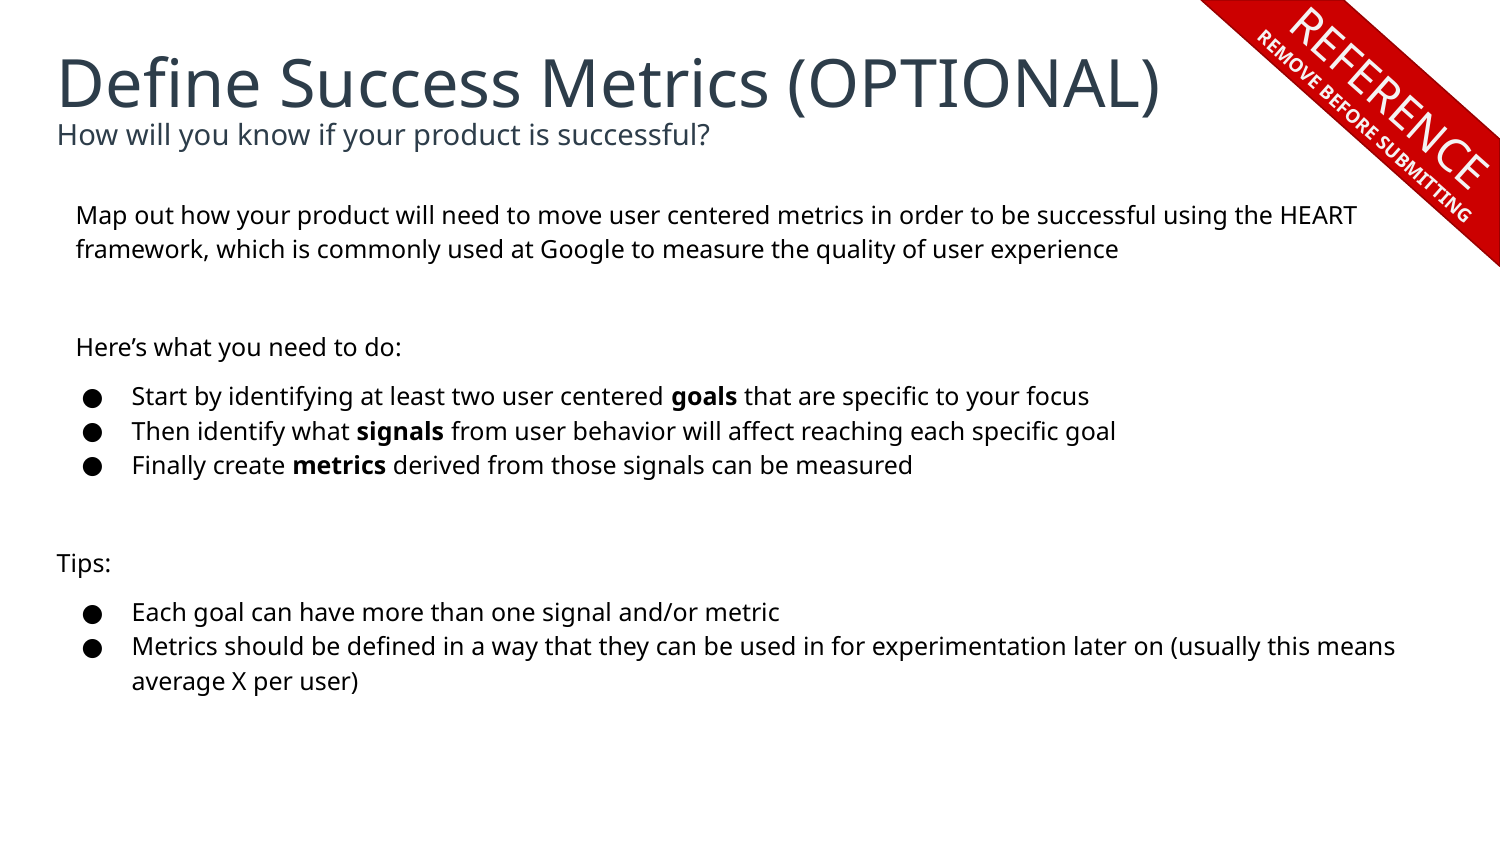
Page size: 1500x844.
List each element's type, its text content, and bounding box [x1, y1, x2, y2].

title How will you know if your product is successful? [51, 110, 1195, 205]
list Map out how your product will need to move user centered metrics in order to be successful using the HEART framework, which is commonly used at Google to measure the quality of user experience Here’s what you need to do: Start by identifying at least two user centered goals that are specific to your focus Then identify what signals from user behavior will affect reaching each specific goal Finally create metrics derived from those signals can be measured Tips: Each goal can have more than one signal and/or metric Metrics should be defined in a way that they can be used in for experimentation later on (usually this means average X per user) [51, 205, 1449, 713]
title Define Success Metrics (OPTIONAL) [51, 35, 1195, 110]
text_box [1201, 0, 1500, 267]
